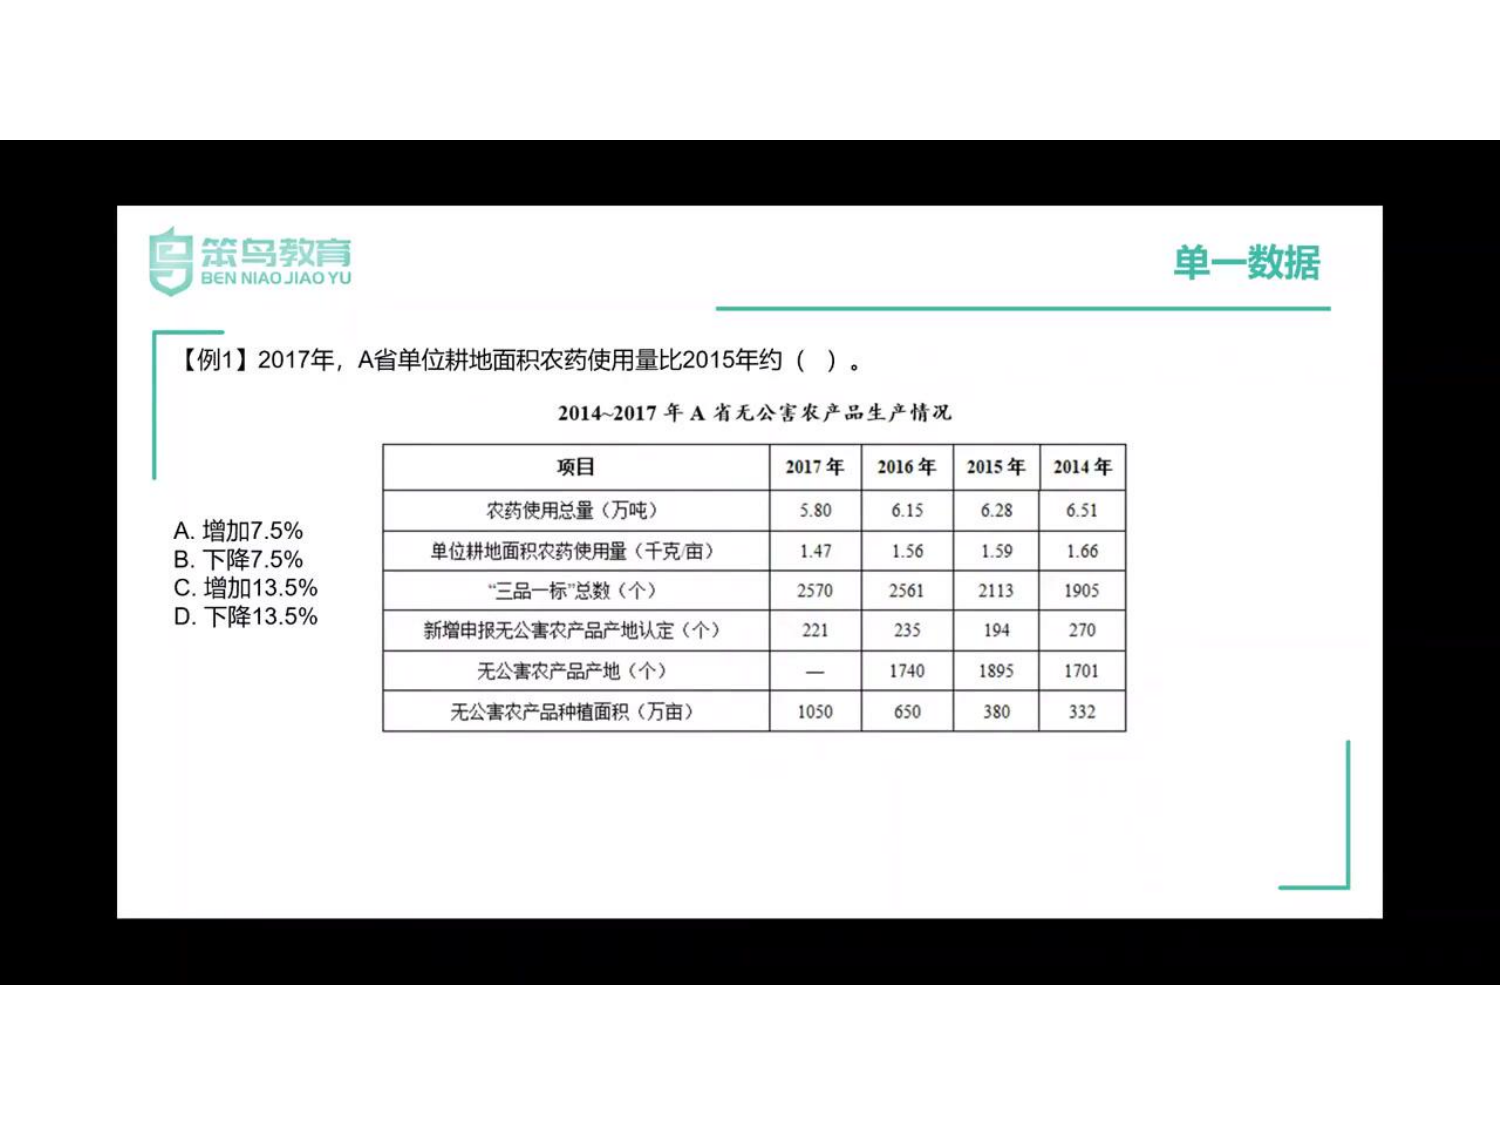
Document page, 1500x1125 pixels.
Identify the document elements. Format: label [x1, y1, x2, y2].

picture [0, 140, 1500, 985]
